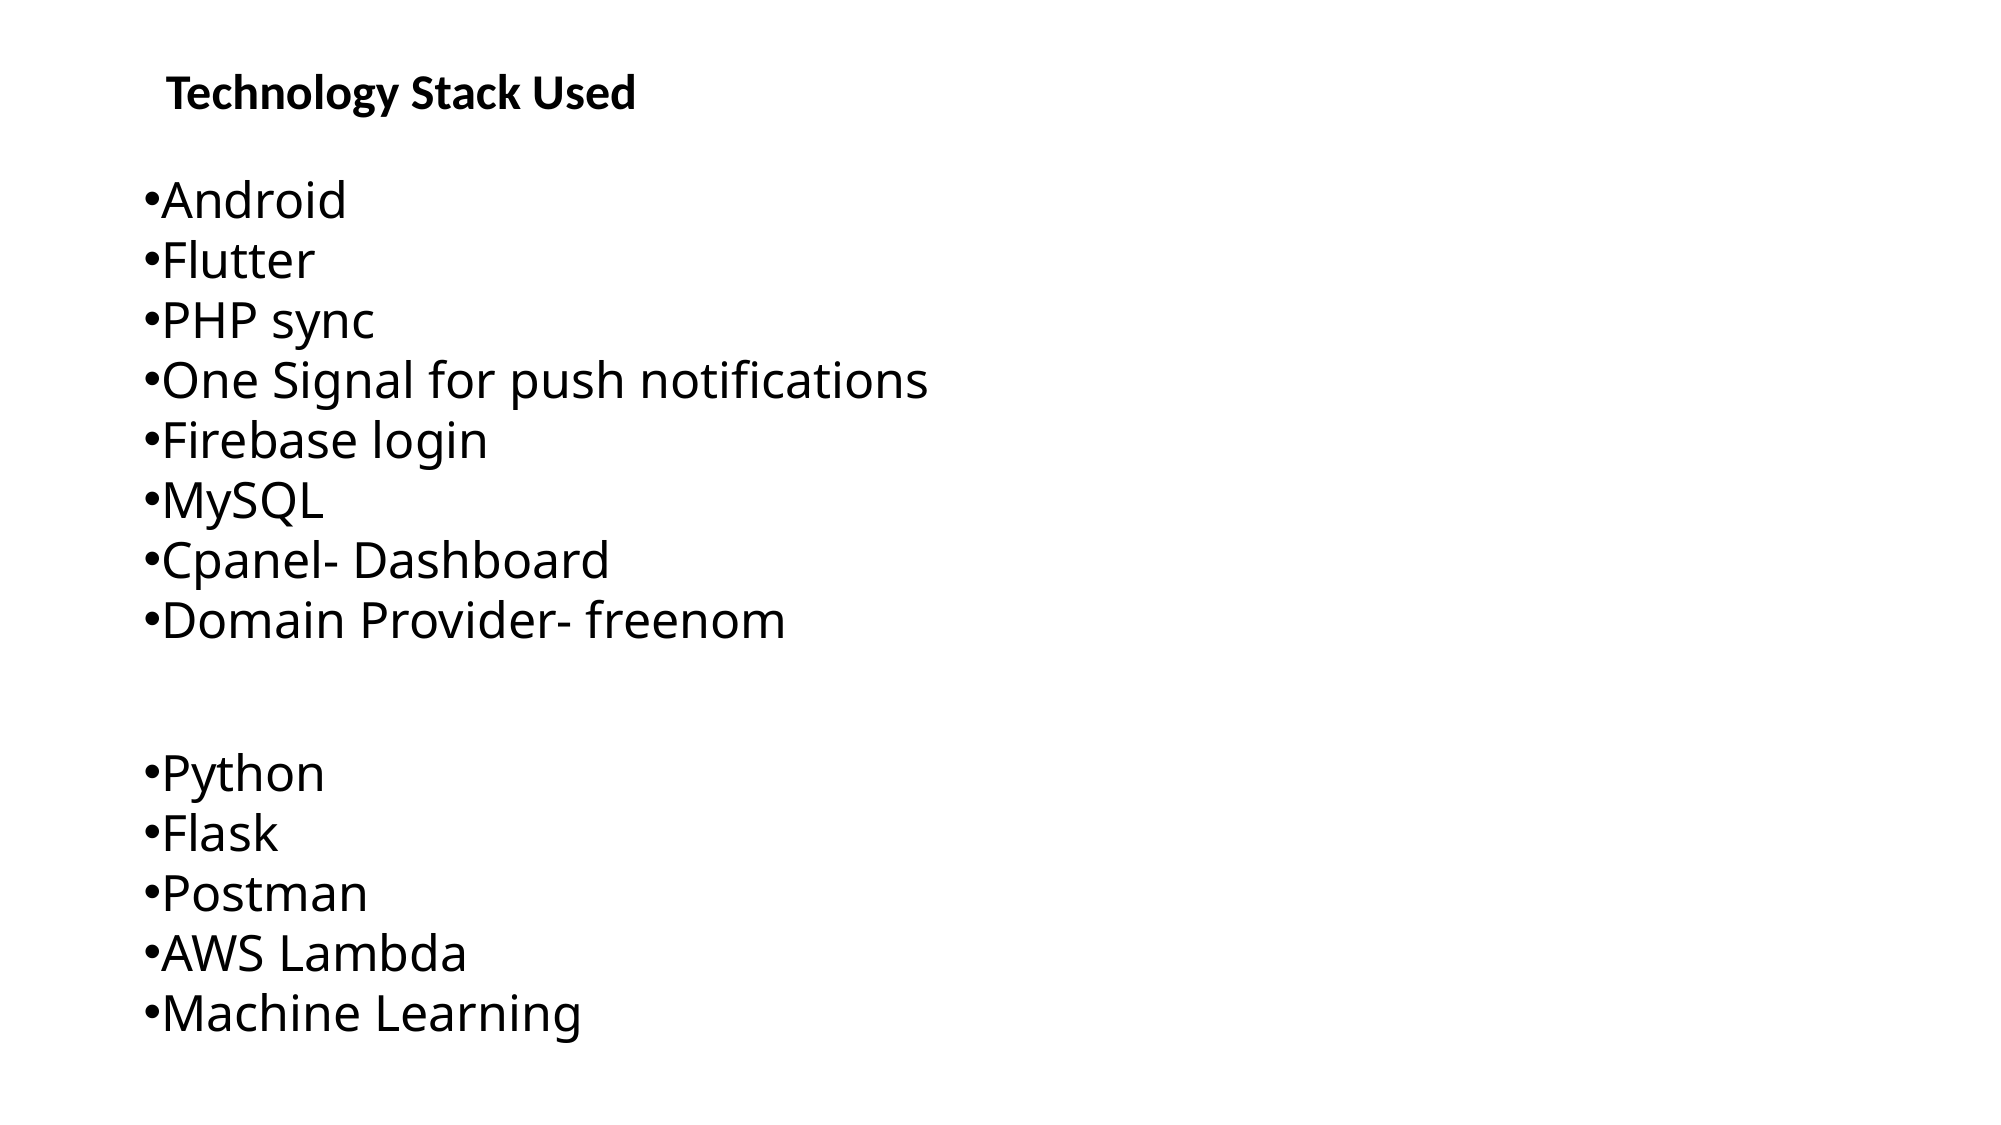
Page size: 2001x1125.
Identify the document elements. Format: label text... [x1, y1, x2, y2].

text_box Android Flutter PHP sync One Signal for push notifications Firebase login MySQL Cpanel- Dashboard Domain Provider- freenom [128, 161, 1792, 716]
text_box Technology Stack Used [0, 52, 1391, 127]
text_box Python Flask Postman AWS Lambda Machine Learning [128, 734, 1792, 1049]
